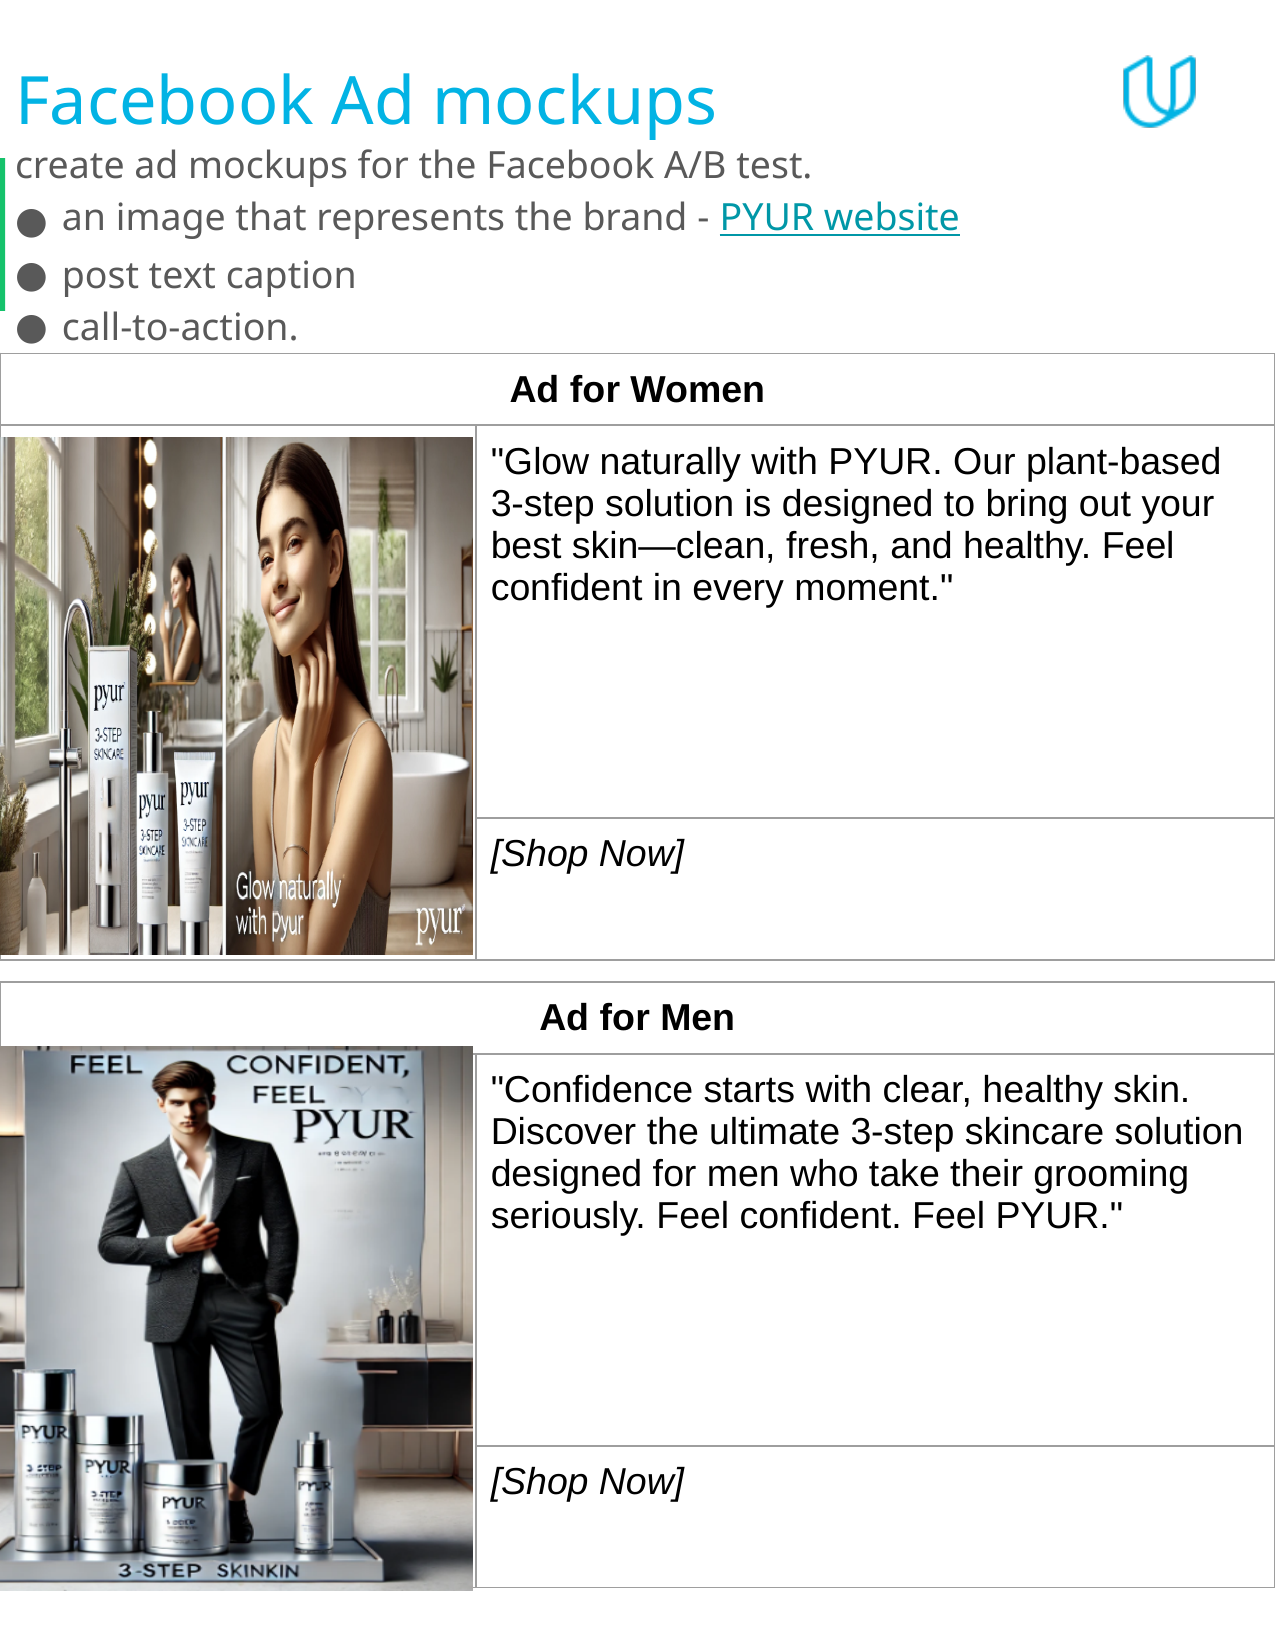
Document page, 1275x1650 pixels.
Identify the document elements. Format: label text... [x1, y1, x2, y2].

picture [0, 436, 473, 955]
picture [1189, 20, 1232, 164]
table_cell [1, 426, 475, 437]
table_header Ad for Men [1, 983, 1274, 1053]
title Facebook Ad mockups [0, 0, 1189, 118]
table_cell "Confidence starts with clear, healthy skin. Discover the ultimate 3-step skincare solution designed for men who take their grooming seriously. Feel confident. Feel PYUR." [478, 1055, 1274, 1445]
table_cell [Shop Now] [477, 819, 1274, 959]
table_cell [Shop Now] [478, 1447, 1274, 1587]
table_header Ad for Women [1, 354, 1274, 424]
table_cell "Glow naturally with PYUR. Our plant-based 3-step solution is designed to bring out your best skin—clean, fresh, and healthy. Feel confident in every moment." [477, 426, 1274, 817]
picture [0, 1046, 473, 1592]
list create ad mockups for the Facebook A/B test. an image that represents the brand - PYUR website post text caption call-to-action. [0, 118, 1189, 335]
